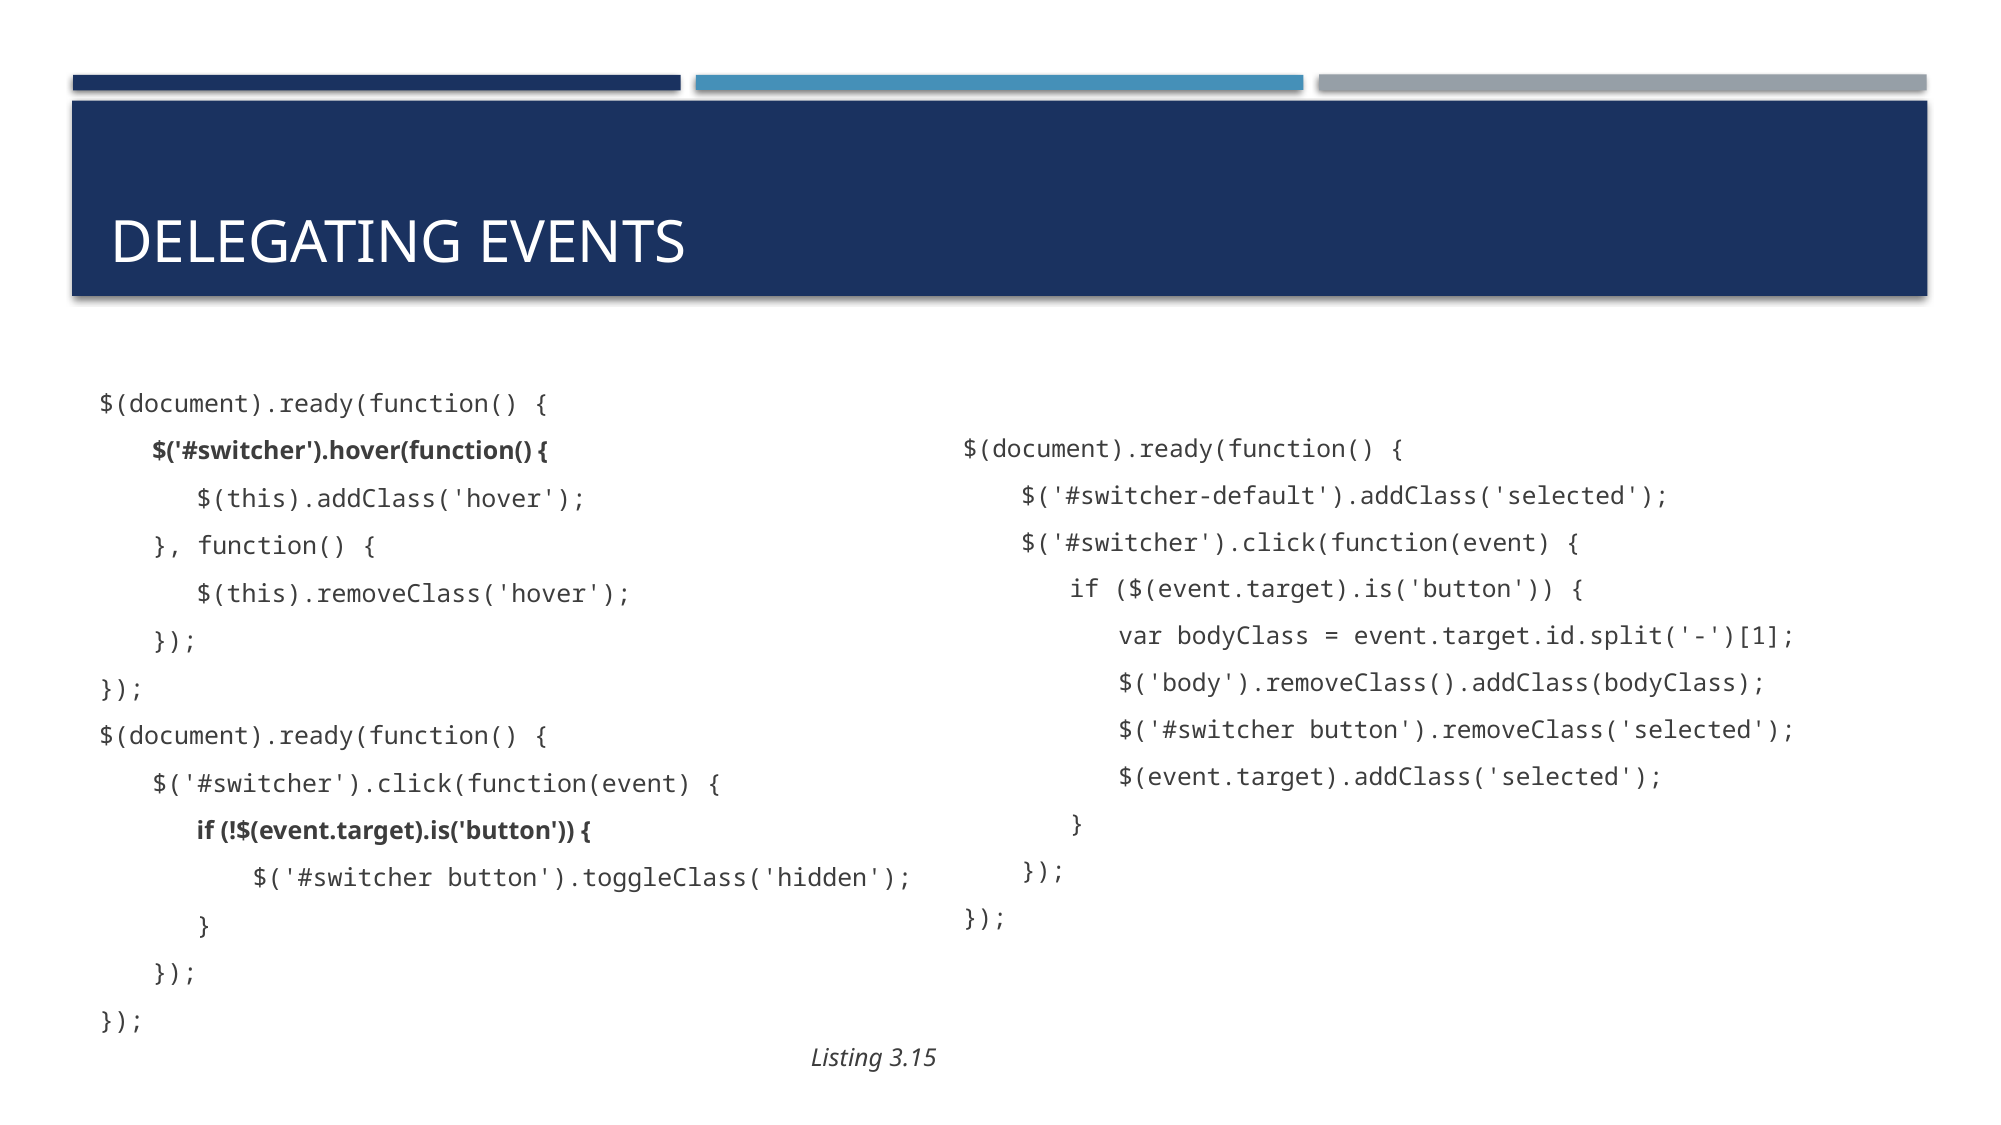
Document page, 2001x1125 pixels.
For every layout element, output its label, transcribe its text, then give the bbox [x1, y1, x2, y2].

list $(document).ready(function() { $('#switcher-default').addClass('selected'); $('#switcher').click(function(event) { if ($(event.target).is('button')) { var bodyClass = event.target.id.split('-')[1]; $('body').removeClass().addClass(bodyClass); $('#switcher button').removeClass('selected'); $(event.target).addClass('selected'); } }); }); Listing 3.15 [795, 425, 1905, 1080]
text_box $(document).ready(function() { $('#switcher').hover(function() { $(this).addClass('hover'); }, function() { $(this).removeClass('hover'); }); }); $(document).ready(function() { $('#switcher').click(function(event) { if (!$(event.target).is('button')) { $('#switcher button').toggleClass('hidden'); } }); }); [84, 352, 945, 1070]
title Delegating events [95, 115, 1905, 282]
